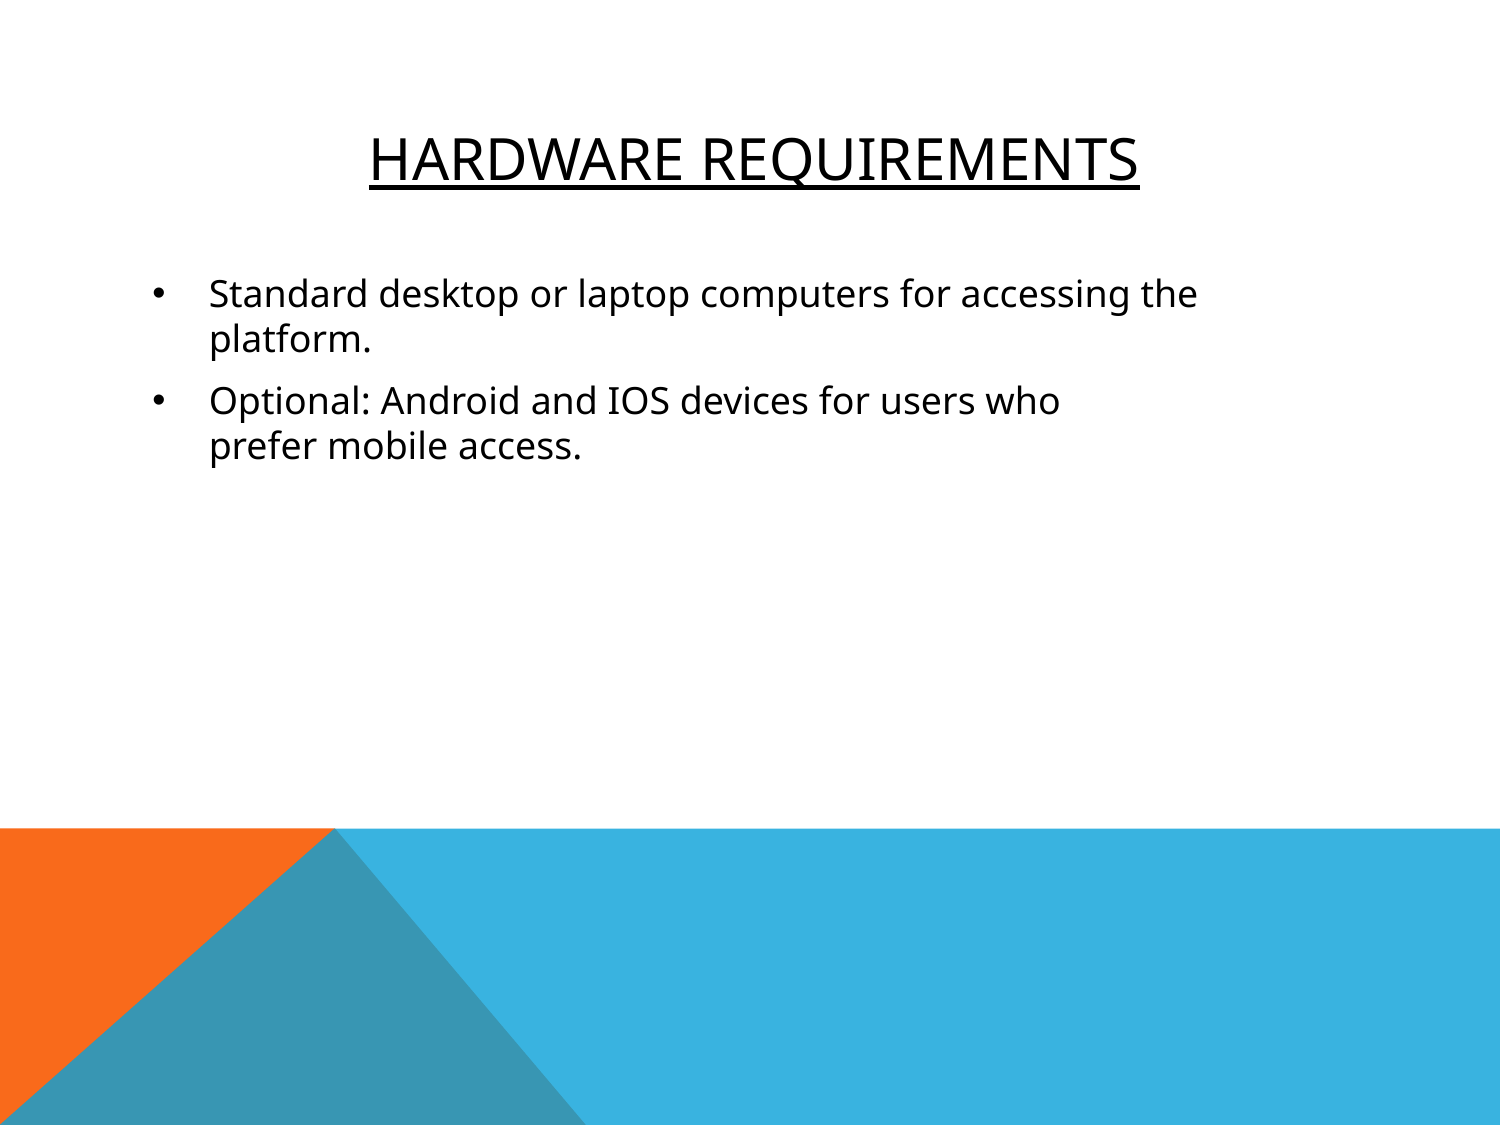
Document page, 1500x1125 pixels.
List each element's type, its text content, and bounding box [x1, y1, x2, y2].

title Hardware requirements [137, 112, 1372, 203]
list Standard desktop or laptop computers for accessing the platform. Optional: Android and IOS devices for users who prefer mobile access. [137, 262, 1372, 850]
